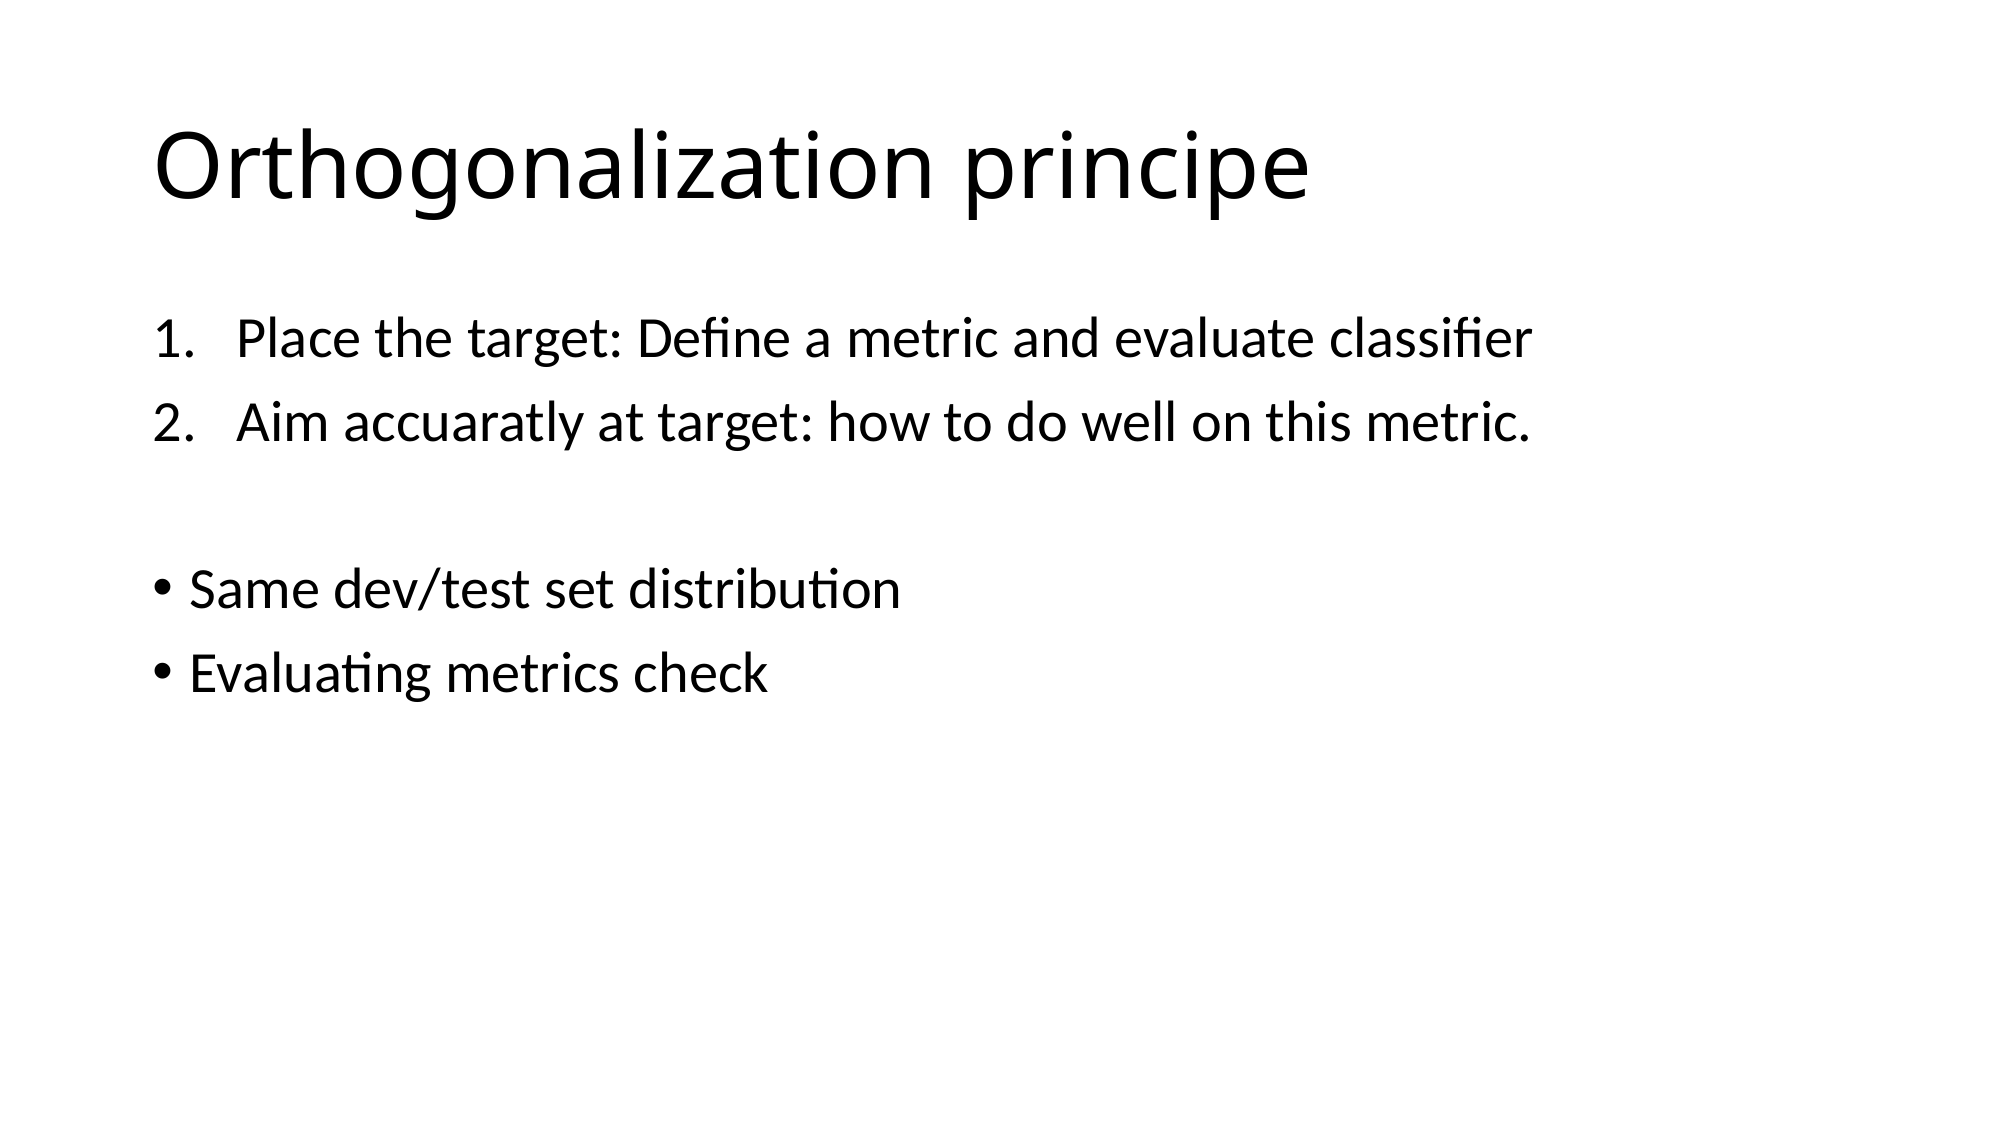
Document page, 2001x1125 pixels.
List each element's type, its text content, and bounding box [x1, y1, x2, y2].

title Orthogonalization principe [137, 59, 1863, 278]
list Place the target: Define a metric and evaluate classifier Aim accuaratly at target: how to do well on this metric. Same dev/test set distribution Evaluating metrics check [137, 299, 1863, 1014]
